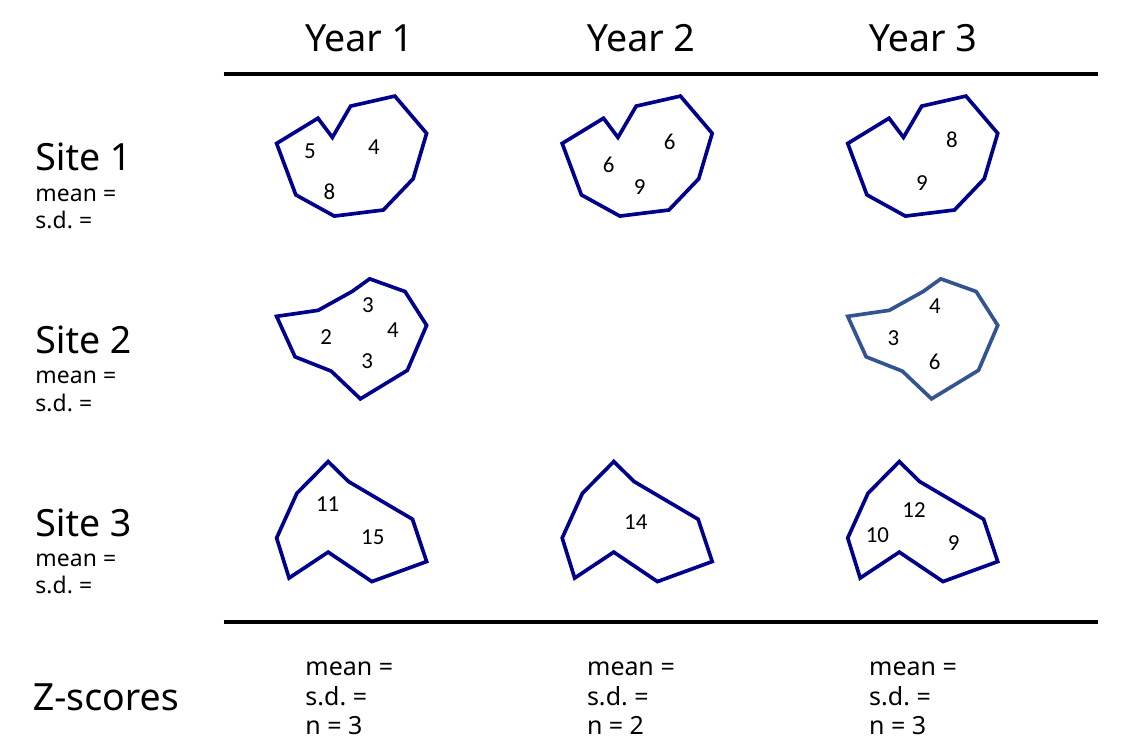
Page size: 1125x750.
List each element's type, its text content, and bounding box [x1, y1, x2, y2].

text_box 4 [372, 306, 416, 350]
text_box 4 [353, 124, 397, 167]
text_box Site 3 mean = s.d. = [20, 491, 147, 606]
text_box Z-scores [18, 665, 194, 726]
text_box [297, 642, 965, 749]
text_box 5 [289, 128, 331, 171]
text_box 9 [933, 520, 977, 563]
text_box [901, 495, 1000, 583]
text_box 9 [901, 160, 945, 203]
text_box [364, 277, 379, 281]
text_box [933, 277, 956, 283]
text_box [846, 94, 999, 218]
text_box [561, 460, 714, 583]
text_box [846, 283, 999, 401]
text_box 3 [872, 315, 917, 358]
text_box 3 [347, 281, 391, 325]
text_box [560, 94, 714, 218]
text_box Year 2 [572, 6, 710, 67]
text_box 9 [619, 164, 663, 207]
text_box Year 1 [290, 6, 428, 67]
text_box 11 [301, 480, 367, 524]
text_box 15 [346, 514, 422, 557]
text_box [275, 134, 308, 203]
text_box [308, 460, 349, 480]
text_box 10 [850, 512, 912, 555]
text_box [275, 285, 428, 401]
text_box 6 [649, 119, 693, 162]
text_box [299, 116, 327, 128]
text_box [846, 530, 850, 549]
text_box 12 [887, 487, 945, 530]
text_box 6 [913, 339, 958, 382]
text_box Site 2 mean = s.d. = [20, 308, 147, 424]
text_box 8 [308, 169, 352, 212]
text_box 3 [346, 338, 391, 381]
text_box 6 [588, 142, 632, 185]
text_box 8 [931, 116, 975, 160]
text_box [275, 487, 428, 583]
text_box Year 3 [853, 6, 992, 67]
text_box [858, 460, 931, 512]
text_box Site 1 mean = s.d. = [20, 125, 147, 241]
text_box 14 [609, 498, 678, 542]
text_box [324, 94, 428, 218]
text_box 2 [305, 314, 350, 357]
text_box [851, 555, 897, 580]
text_box 4 [914, 283, 958, 326]
